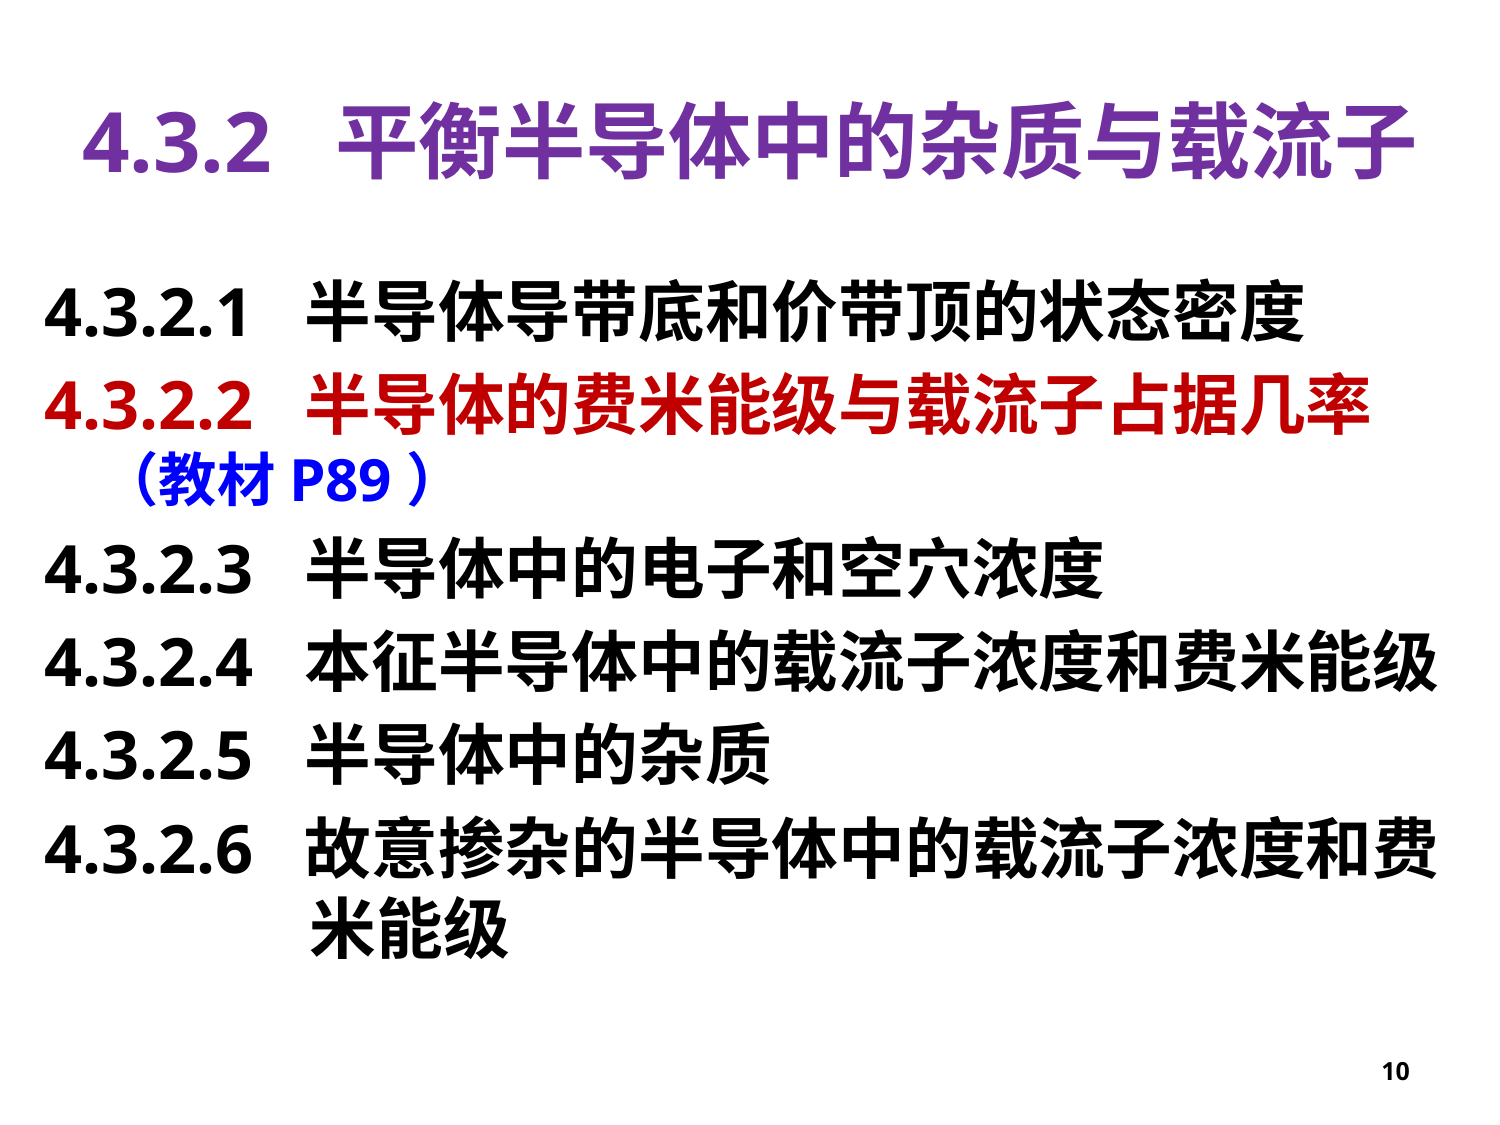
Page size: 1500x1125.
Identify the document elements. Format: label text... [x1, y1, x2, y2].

list 4.3.2.1 半导体导带底和价带顶的状态密度 4.3.2.2 半导体的费米能级与载流子占据几率（教材P89） 4.3.2.3 半导体中的电子和空穴浓度 4.3.2.4 本征半导体中的载流子浓度和费米能级 4.3.2.5 半导体中的杂质 4.3.2.6 故意掺杂的半导体中的载流子浓度和费米能级 [29, 262, 1471, 1005]
title 4.3.2 平衡半导体中的杂质与载流子 [0, 45, 1500, 233]
slide_number 10 [1074, 1042, 1425, 1103]
